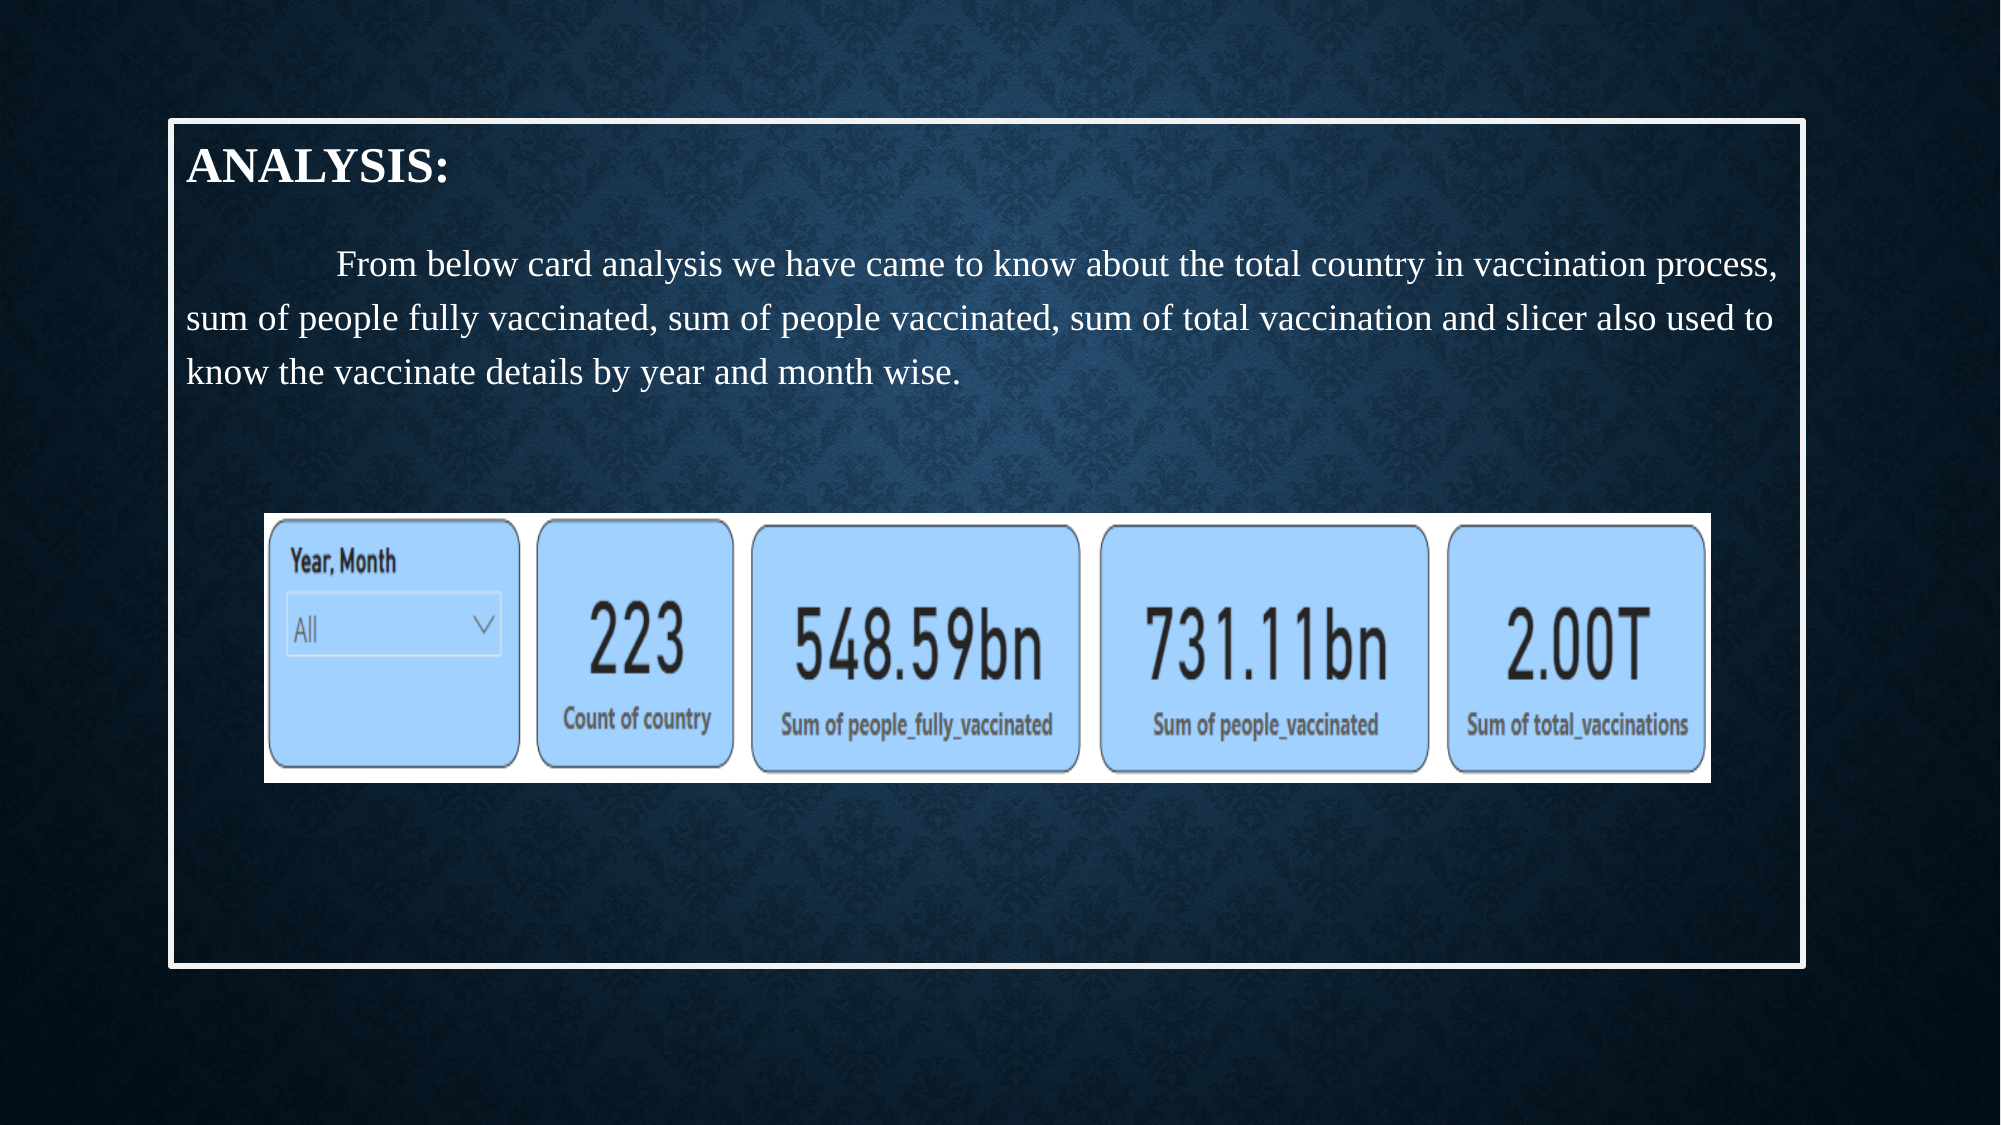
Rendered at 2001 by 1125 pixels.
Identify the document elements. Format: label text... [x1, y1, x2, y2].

picture [263, 512, 1711, 783]
list ANALYSIS: From below card analysis we have came to know about the total country in vaccination process, sum of people fully vaccinated, sum of people vaccinated, sum of total vaccination and slicer also used to know the vaccinate details by year and month wise. [170, 120, 1804, 967]
